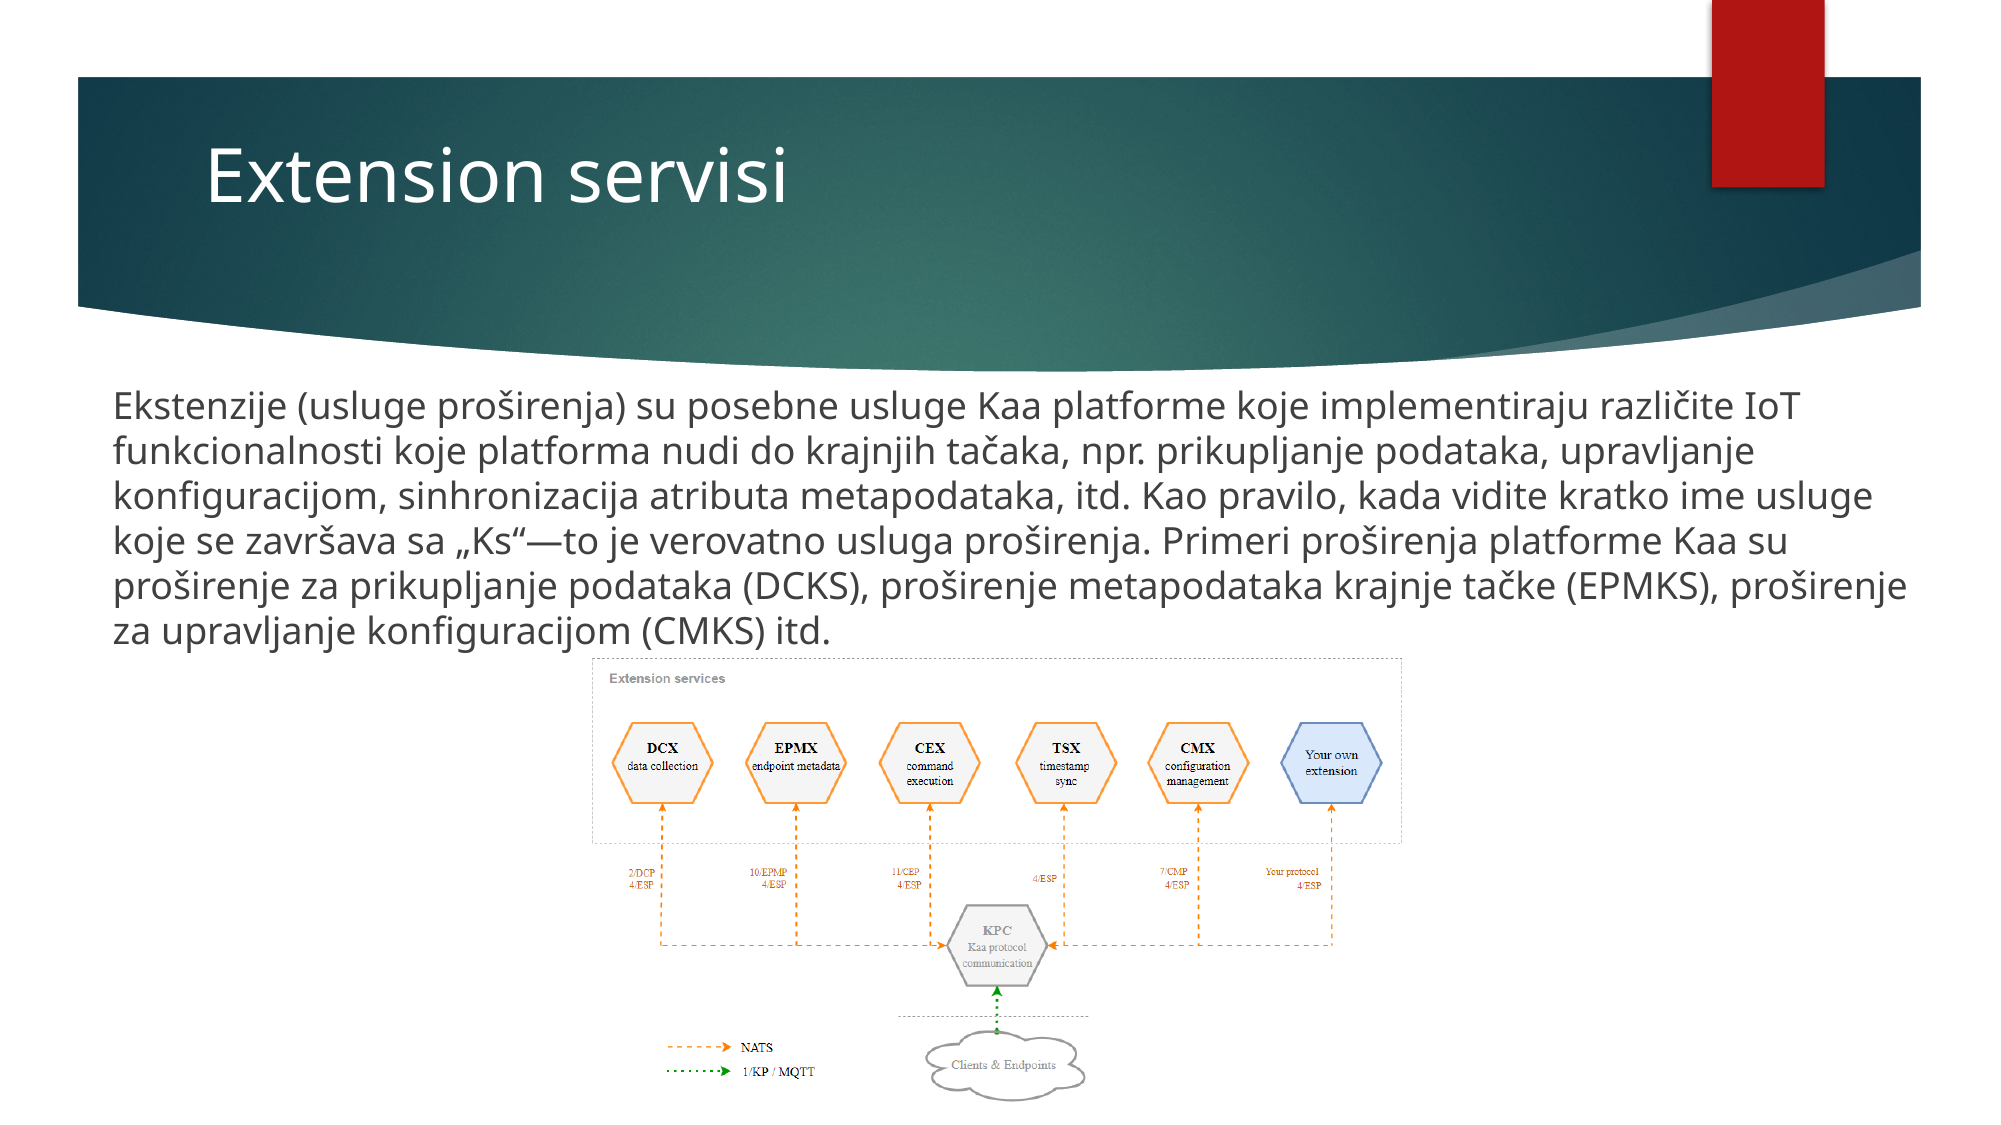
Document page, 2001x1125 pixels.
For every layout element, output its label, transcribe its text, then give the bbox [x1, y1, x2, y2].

list Ekstenzije (usluge proširenja) su posebne usluge Kaa platforme koje implementiraju različite IoT funkcionalnosti koje platforma nudi do krajnjih tačaka, npr. prikupljanje podataka, upravljanje konfiguracijom, sinhronizacija atributa metapodataka, itd. Kao pravilo, kada vidite kratko ime usluge koje se završava sa „Ks“—to je verovatno usluga proširenja. Primeri proširenja platforme Kaa su proširenje za prikupljanje podataka (DCKS), proširenje metapodataka krajnje tačke (EPMKS), proširenje za upravljanje konfiguracijom (CMKS) itd. [97, 374, 1956, 665]
title Extension servisi [189, 159, 1638, 276]
picture [580, 653, 1420, 1116]
